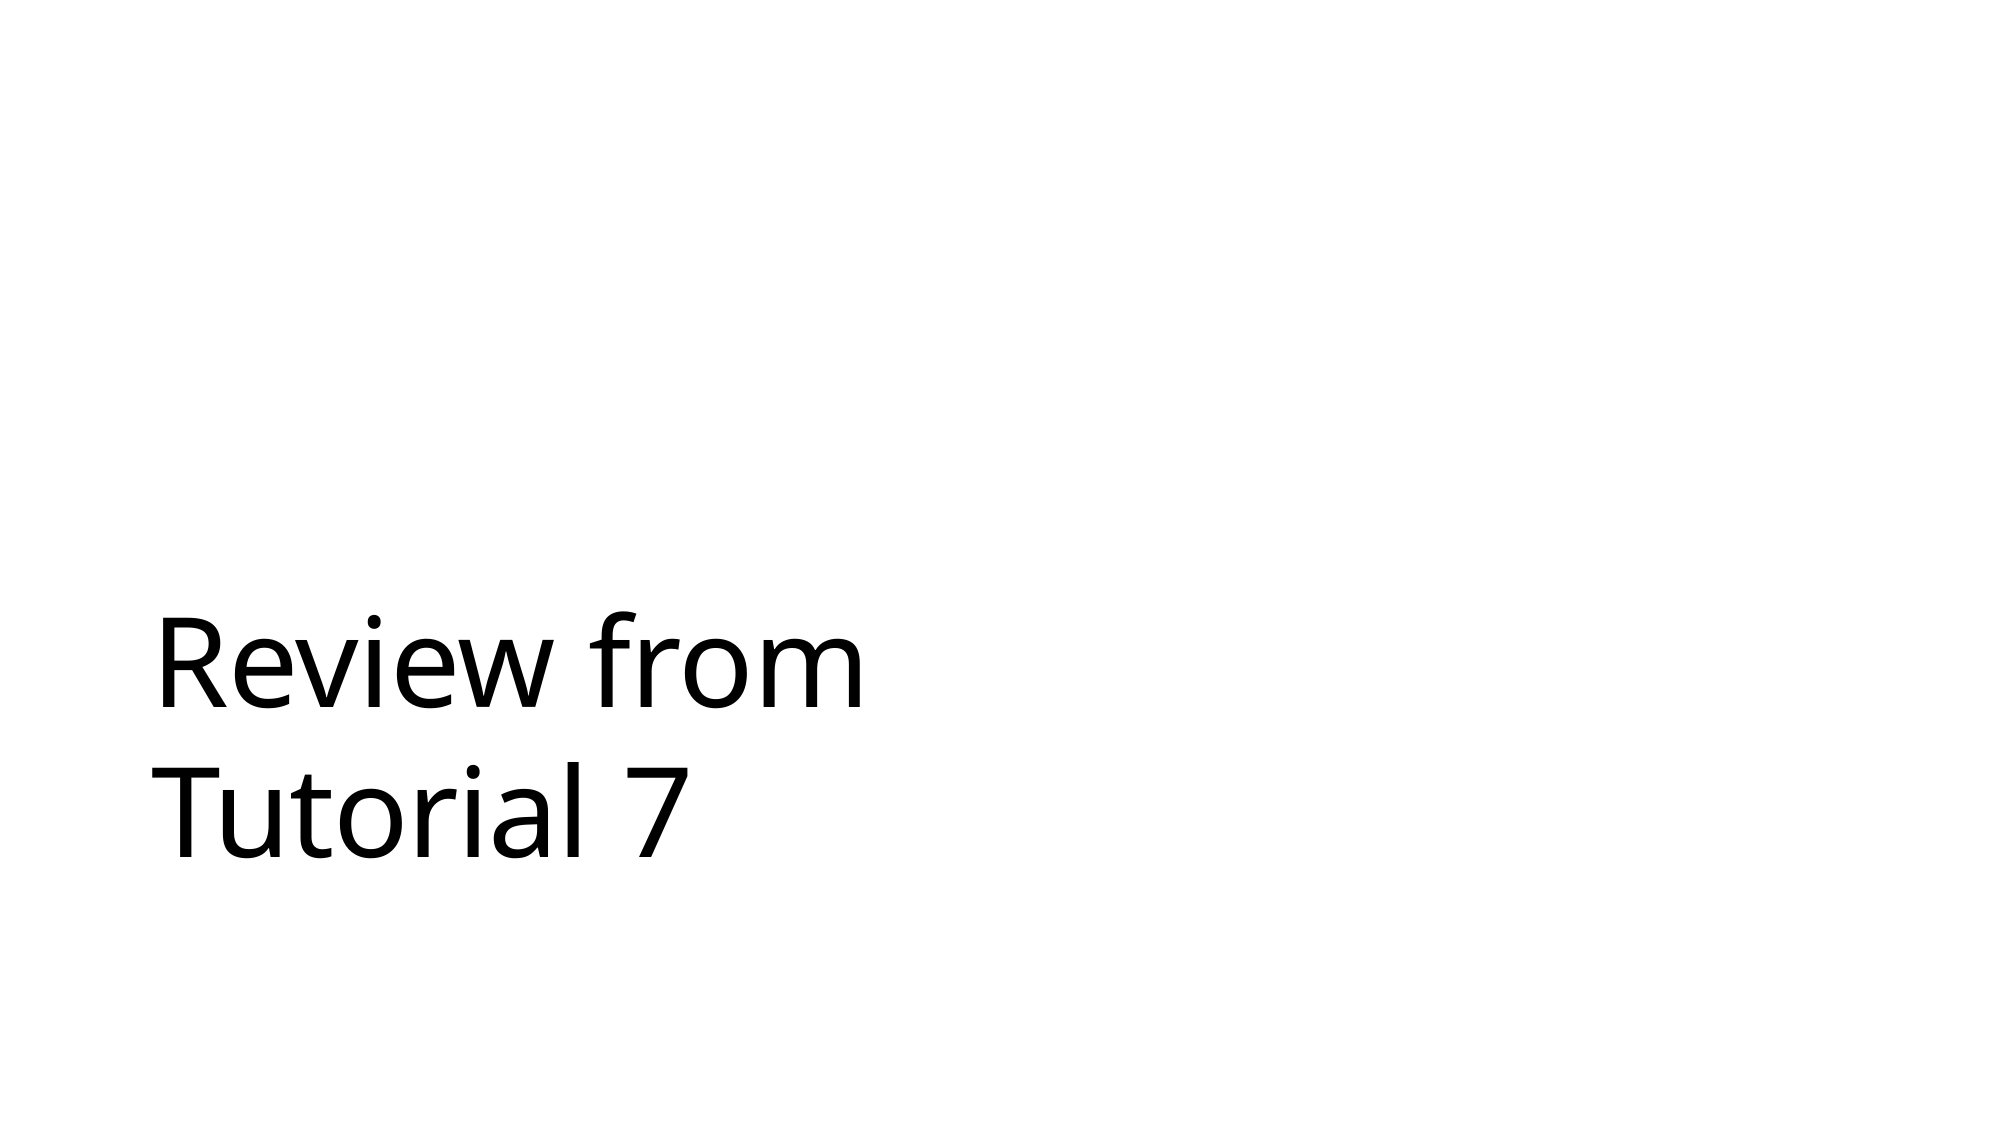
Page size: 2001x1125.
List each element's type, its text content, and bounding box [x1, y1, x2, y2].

title Review from Tutorial 7 [149, 580, 1279, 884]
